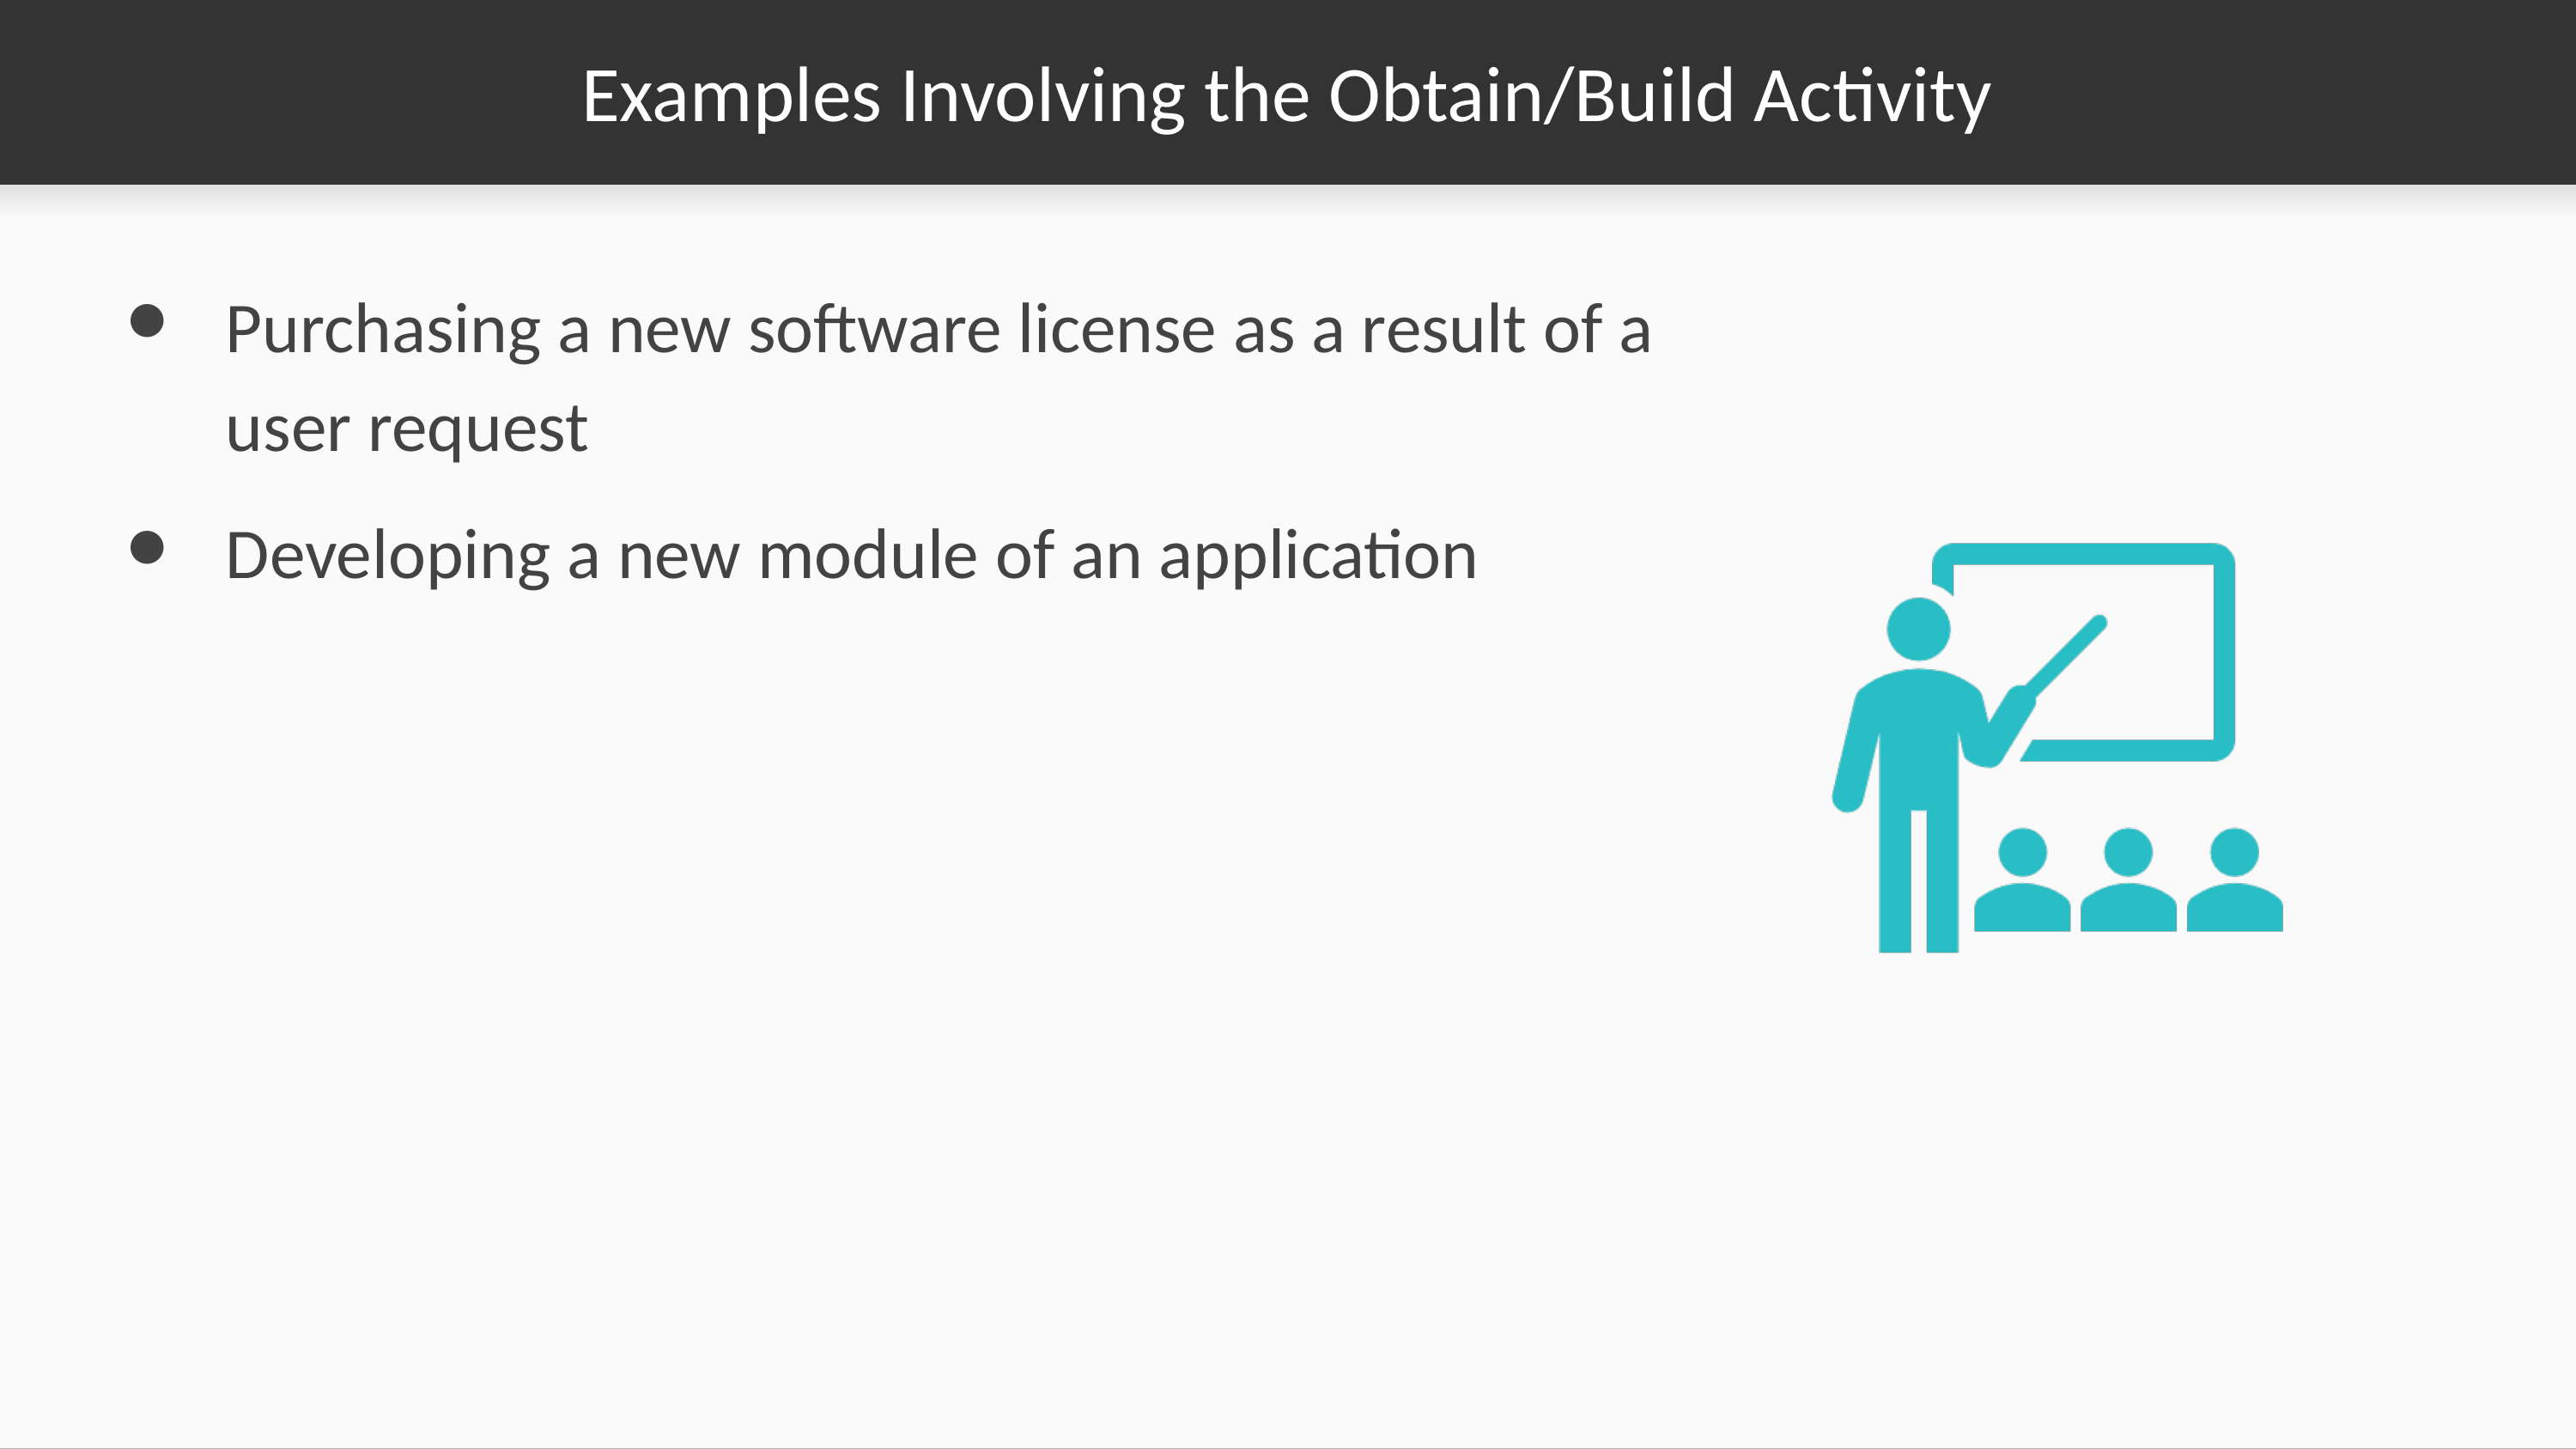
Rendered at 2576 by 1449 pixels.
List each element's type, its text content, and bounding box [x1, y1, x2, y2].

text_box Purchasing a new software license as a result of a user request Developing a new module of an application [70, 241, 1712, 1395]
title Examples Involving the Obtain/Build Activity [29, 4, 2547, 175]
picture [1805, 490, 2315, 1002]
